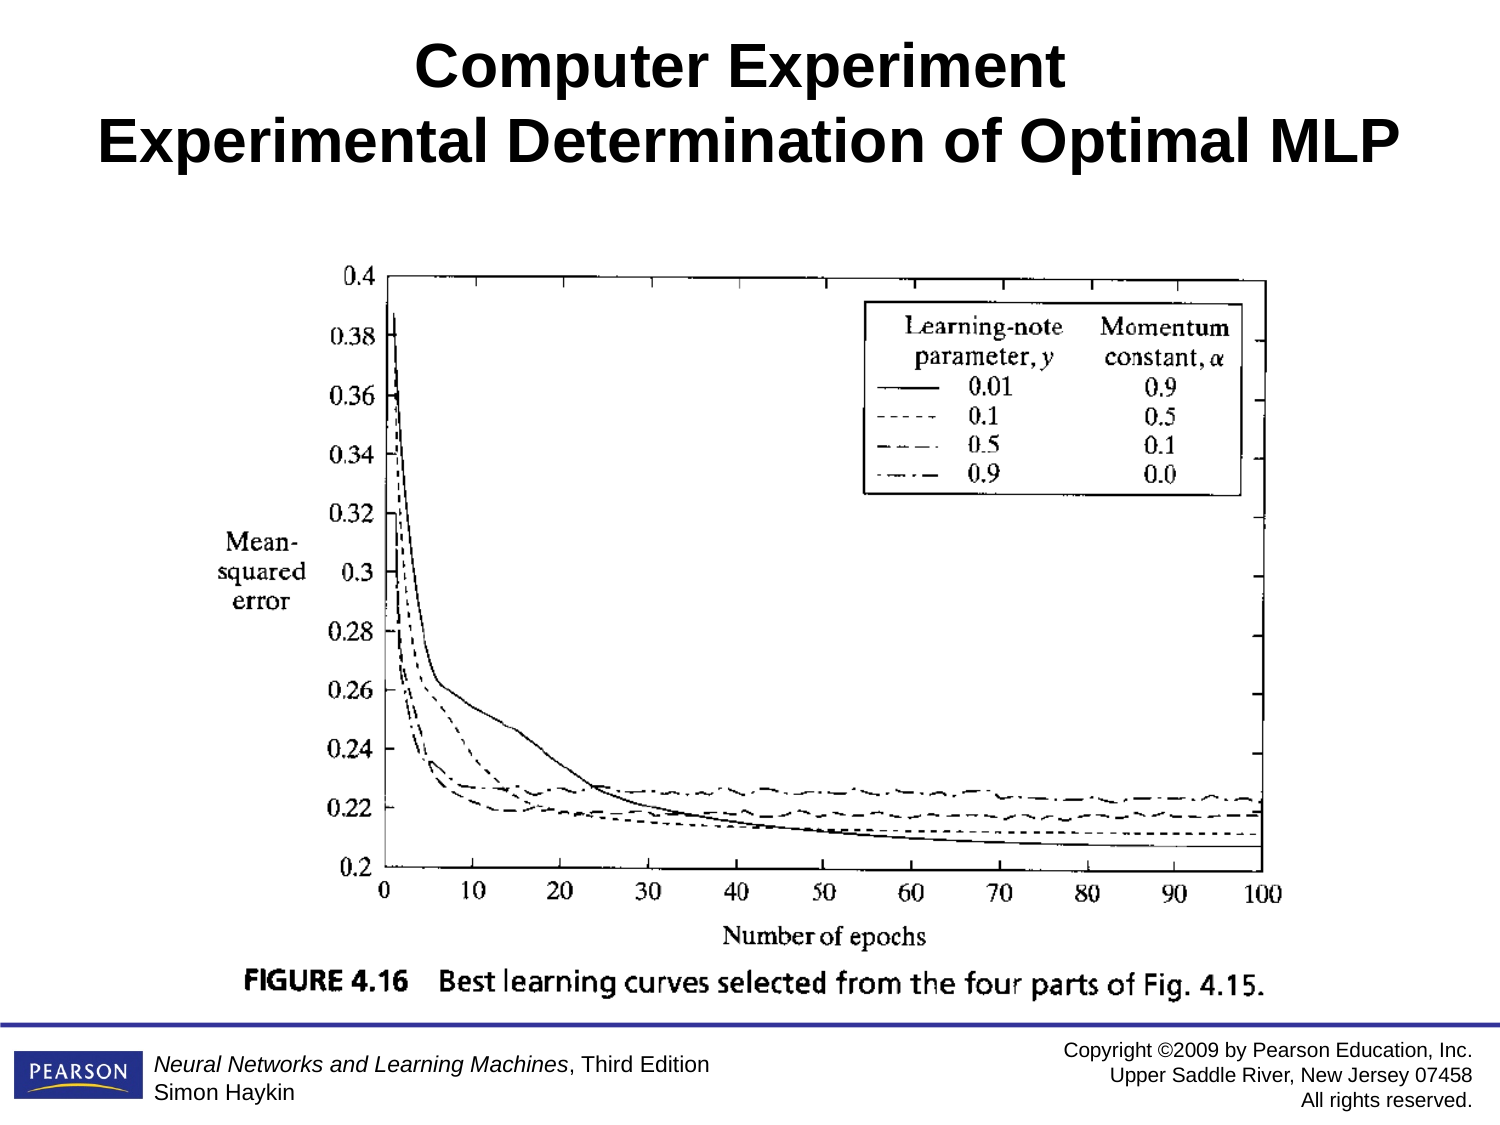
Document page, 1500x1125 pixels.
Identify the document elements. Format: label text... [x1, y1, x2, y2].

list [215, 262, 1284, 1006]
picture [12, 1049, 144, 1100]
title Computer Experiment Experimental Determination of Optimal MLP [75, 62, 1425, 138]
